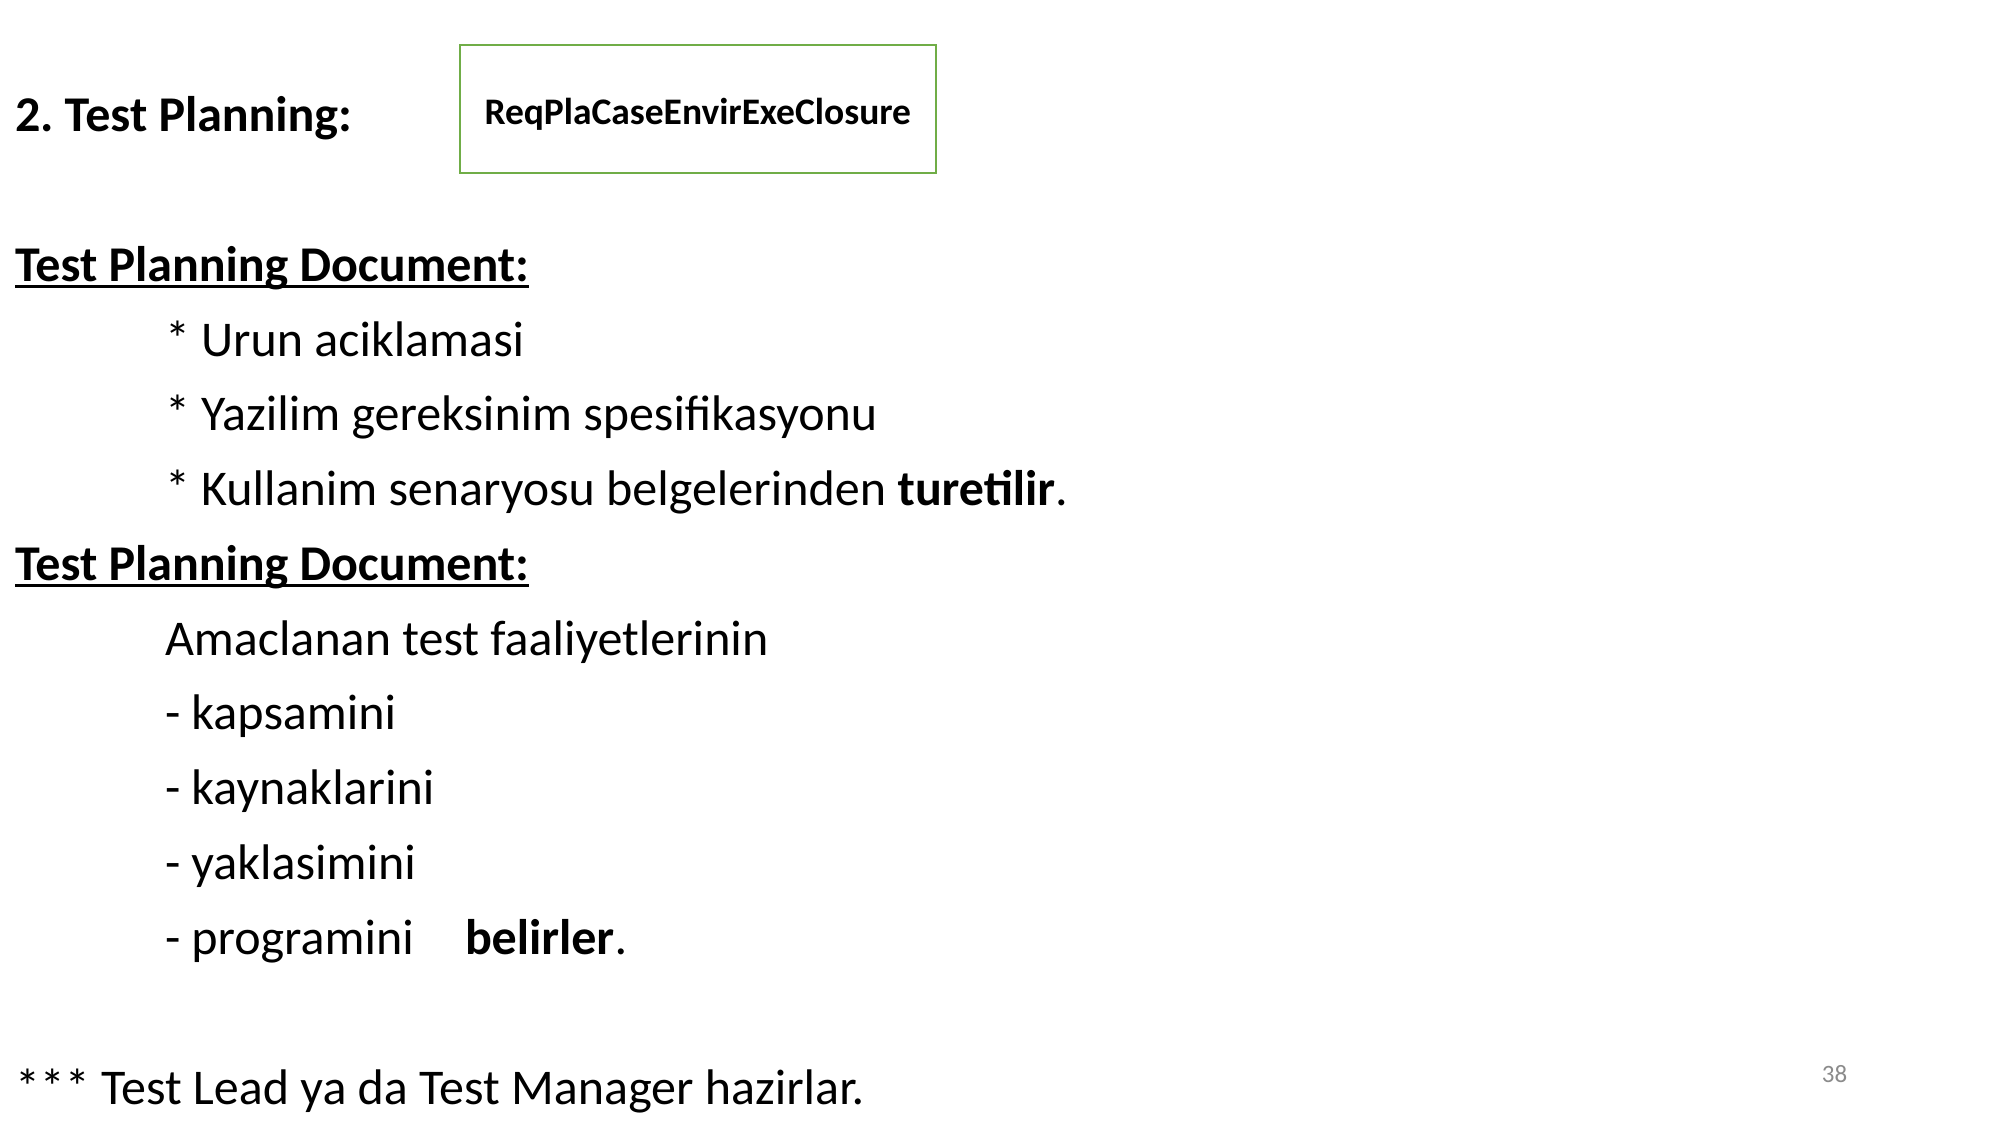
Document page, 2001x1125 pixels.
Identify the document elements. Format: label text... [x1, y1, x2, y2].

subtitle 2. Test Planning: Test Planning Document: * Urun aciklamasi * Yazilim gereksinim spesifikasyonu * Kullanim senaryosu belgelerinden turetilir. Test Planning Document: Amaclanan test faaliyetlerinin - kapsamini - kaynaklarini - yaklasimini - programini belirler. *** Test Lead ya da Test Manager hazirlar. [0, 0, 2000, 1125]
text_box ReqPlaCaseEnvirExeClosure [459, 44, 937, 174]
slide_number 38 [1412, 1042, 1863, 1103]
